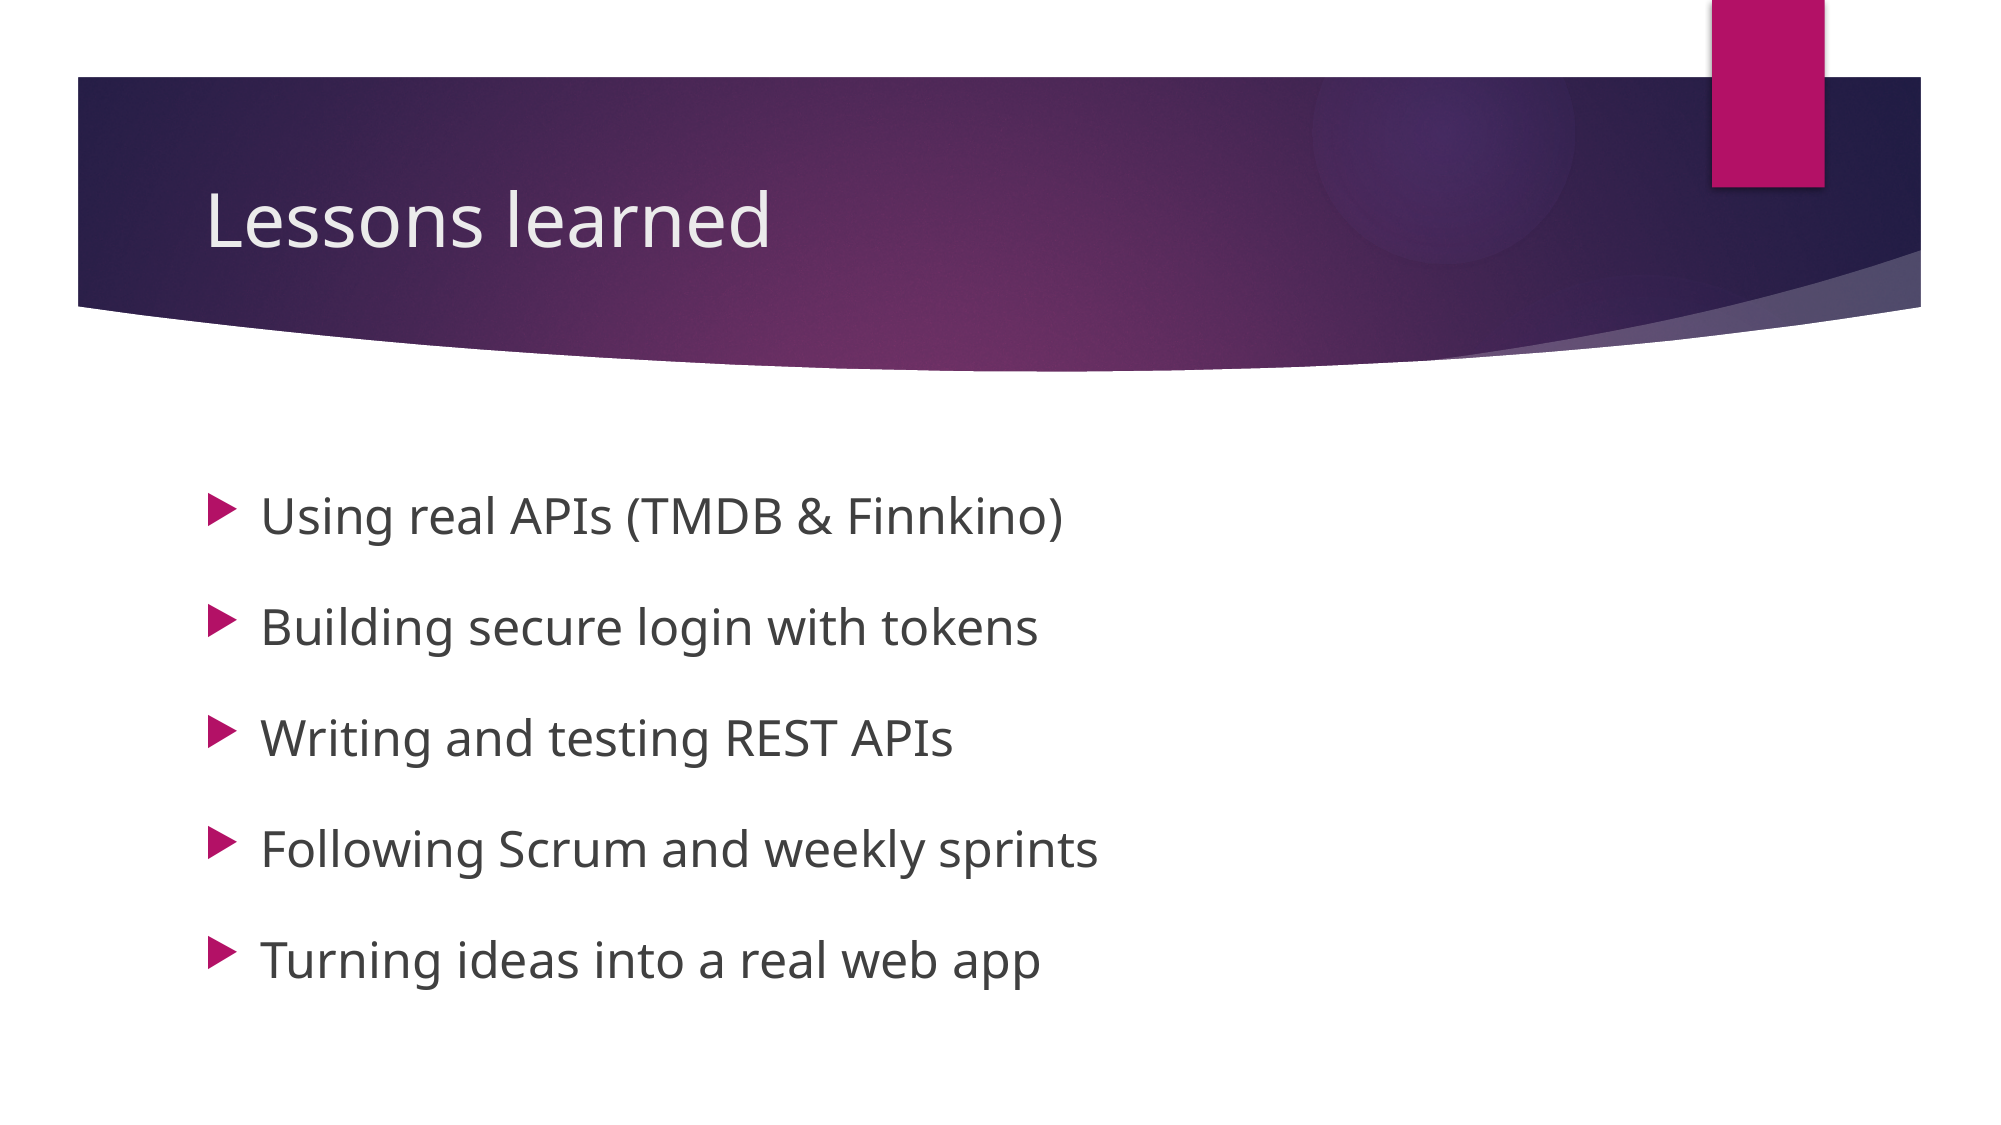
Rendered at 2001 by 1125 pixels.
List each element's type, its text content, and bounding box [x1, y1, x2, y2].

title Lessons learned [189, 159, 1627, 276]
list Using real APIs (TMDB & Finnkino) Building secure login with tokens Writing and testing REST APIs Following Scrum and weekly sprints Turning ideas into a real web app [189, 447, 1808, 1099]
